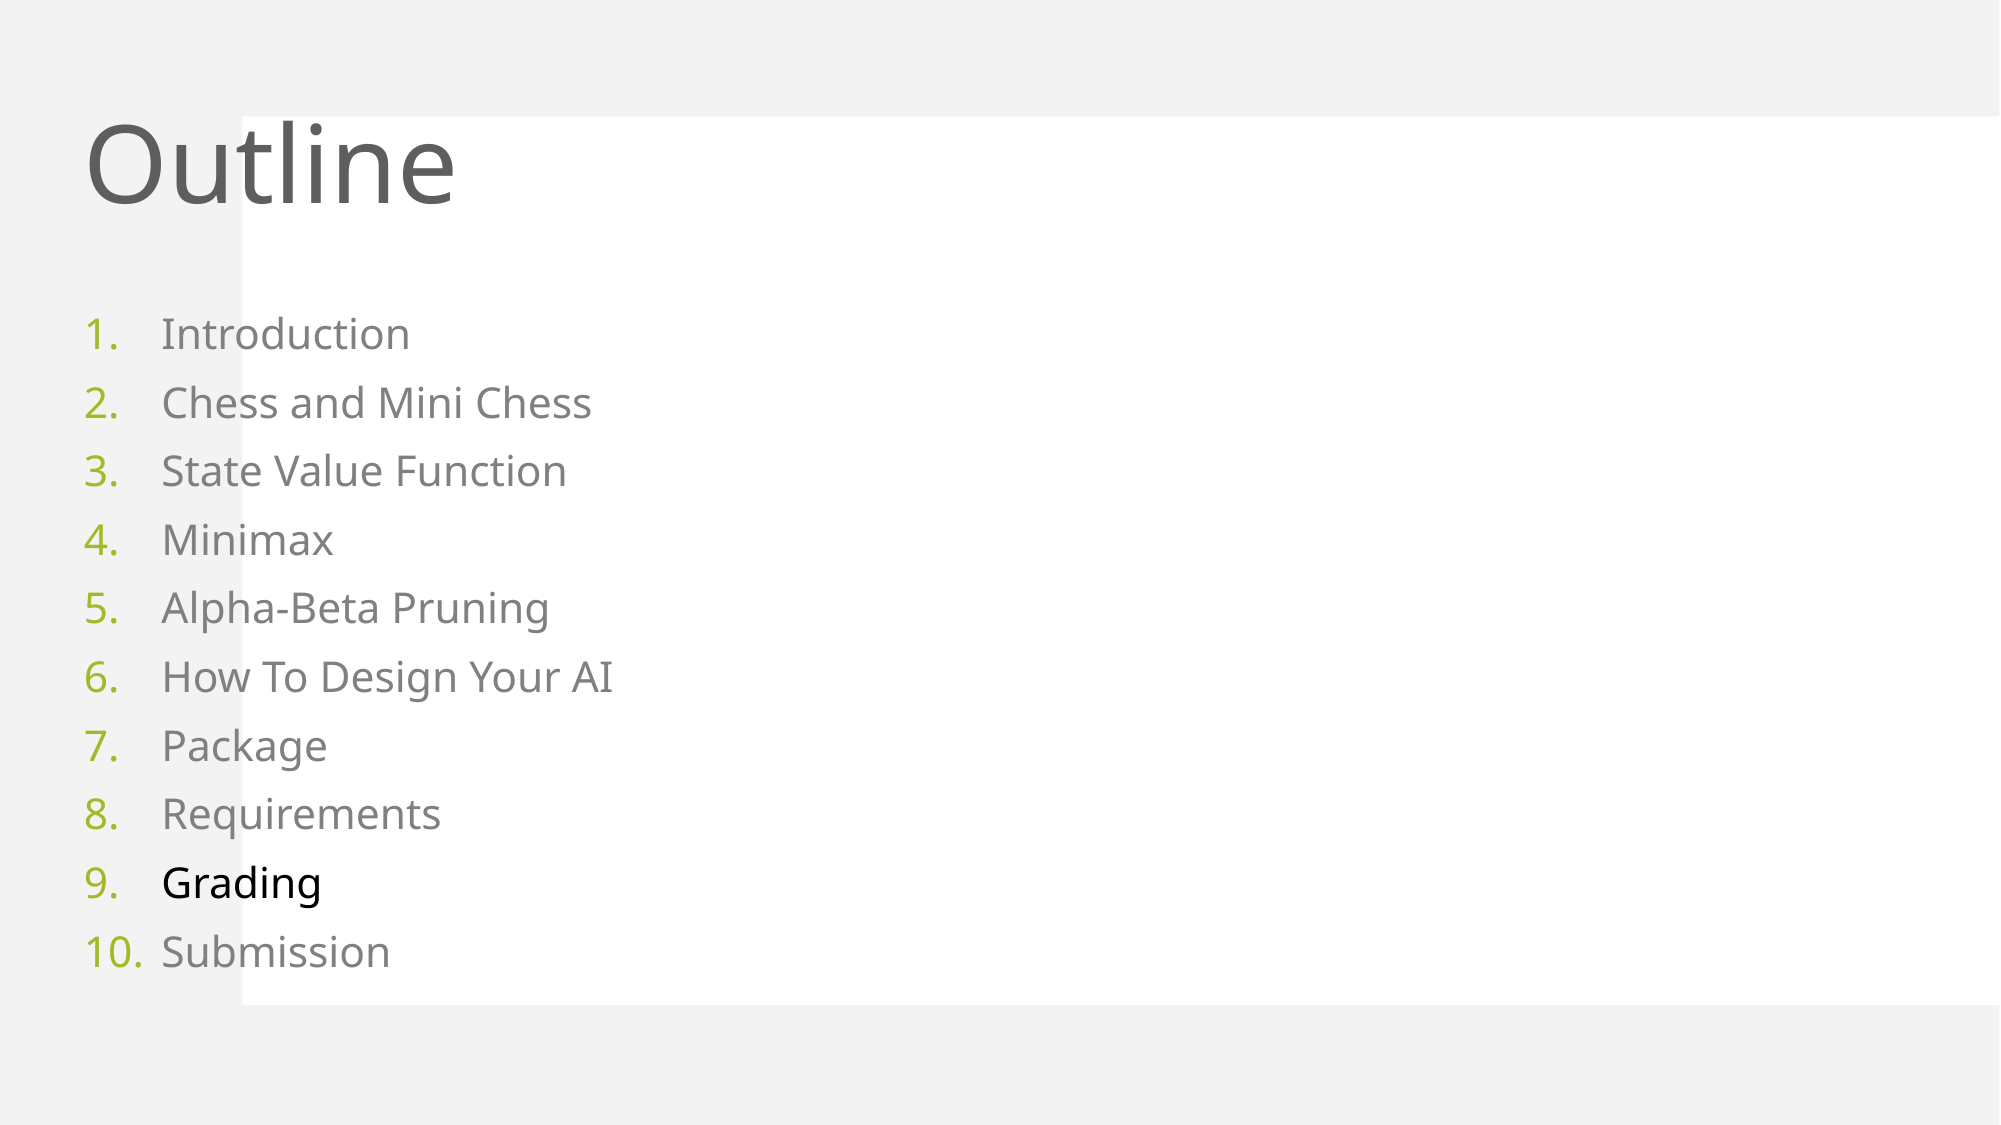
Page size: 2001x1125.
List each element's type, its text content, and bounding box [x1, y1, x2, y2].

list Introduction Chess and Mini Chess State Value Function Minimax Alpha-Beta Pruning How To Design Your AI Package Requirements Grading Submission [68, 299, 1799, 990]
title Outline [68, 59, 1799, 278]
